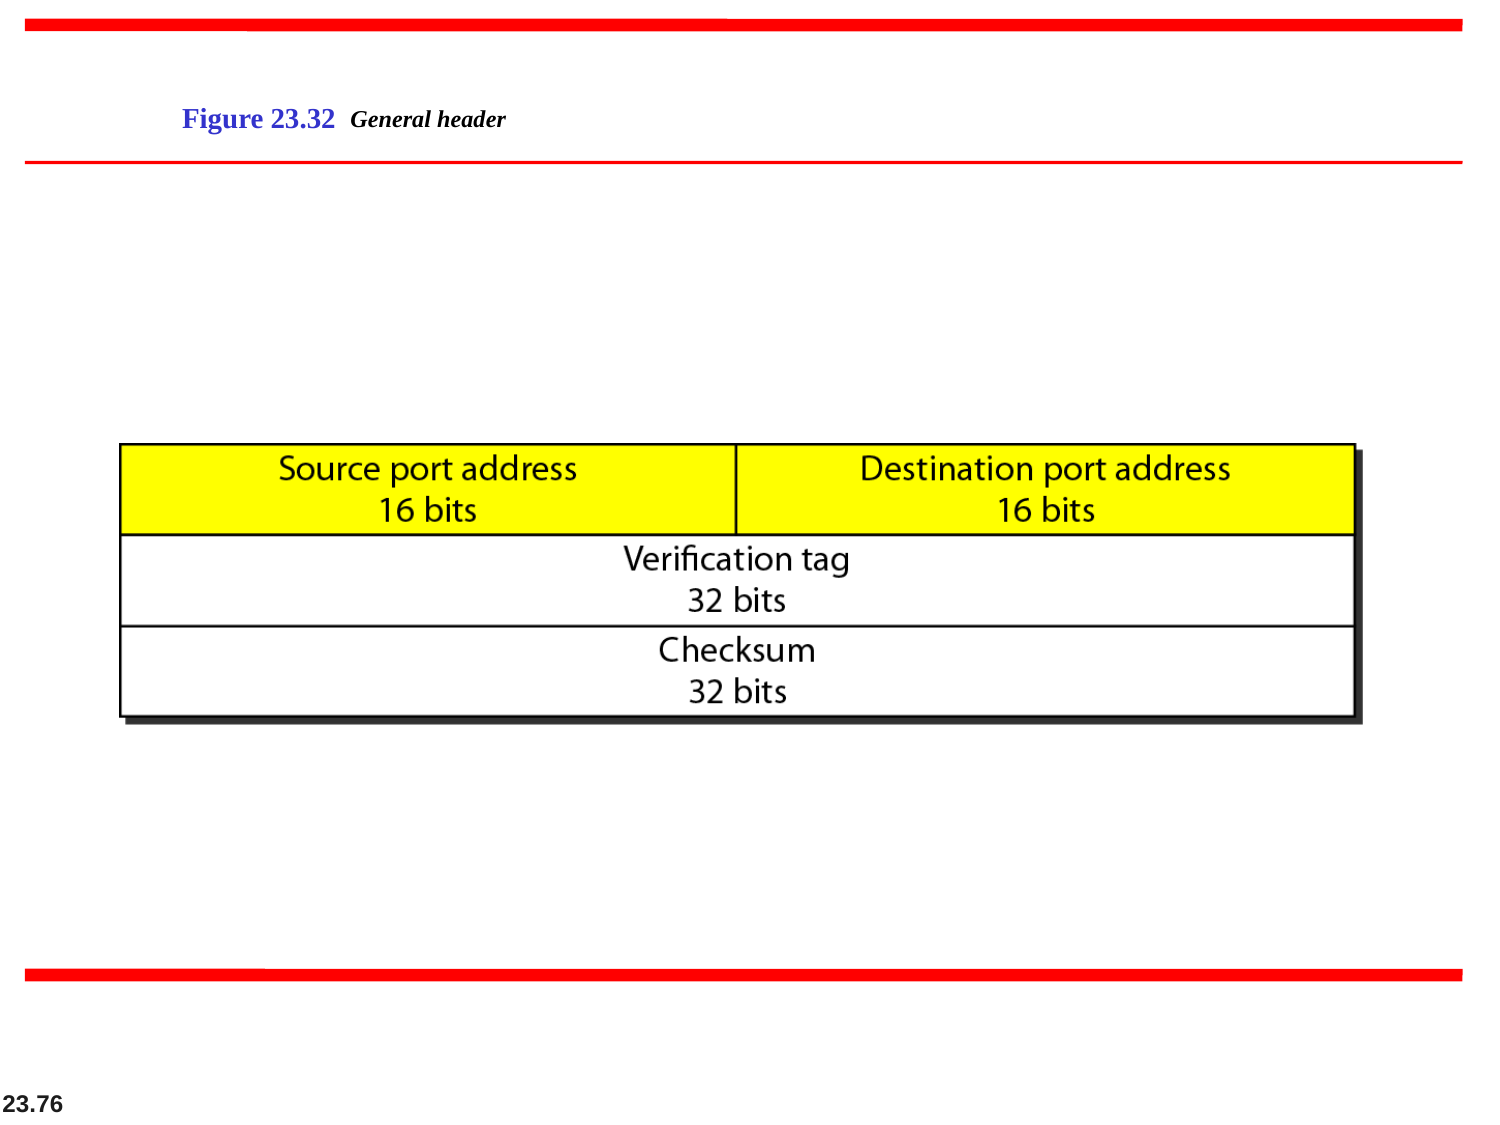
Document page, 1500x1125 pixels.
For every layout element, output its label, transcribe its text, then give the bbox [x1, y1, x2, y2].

slide_number 23.76 [0, 1050, 300, 1125]
picture [119, 443, 1363, 725]
text_box Figure 23.32 General header [167, 62, 522, 142]
